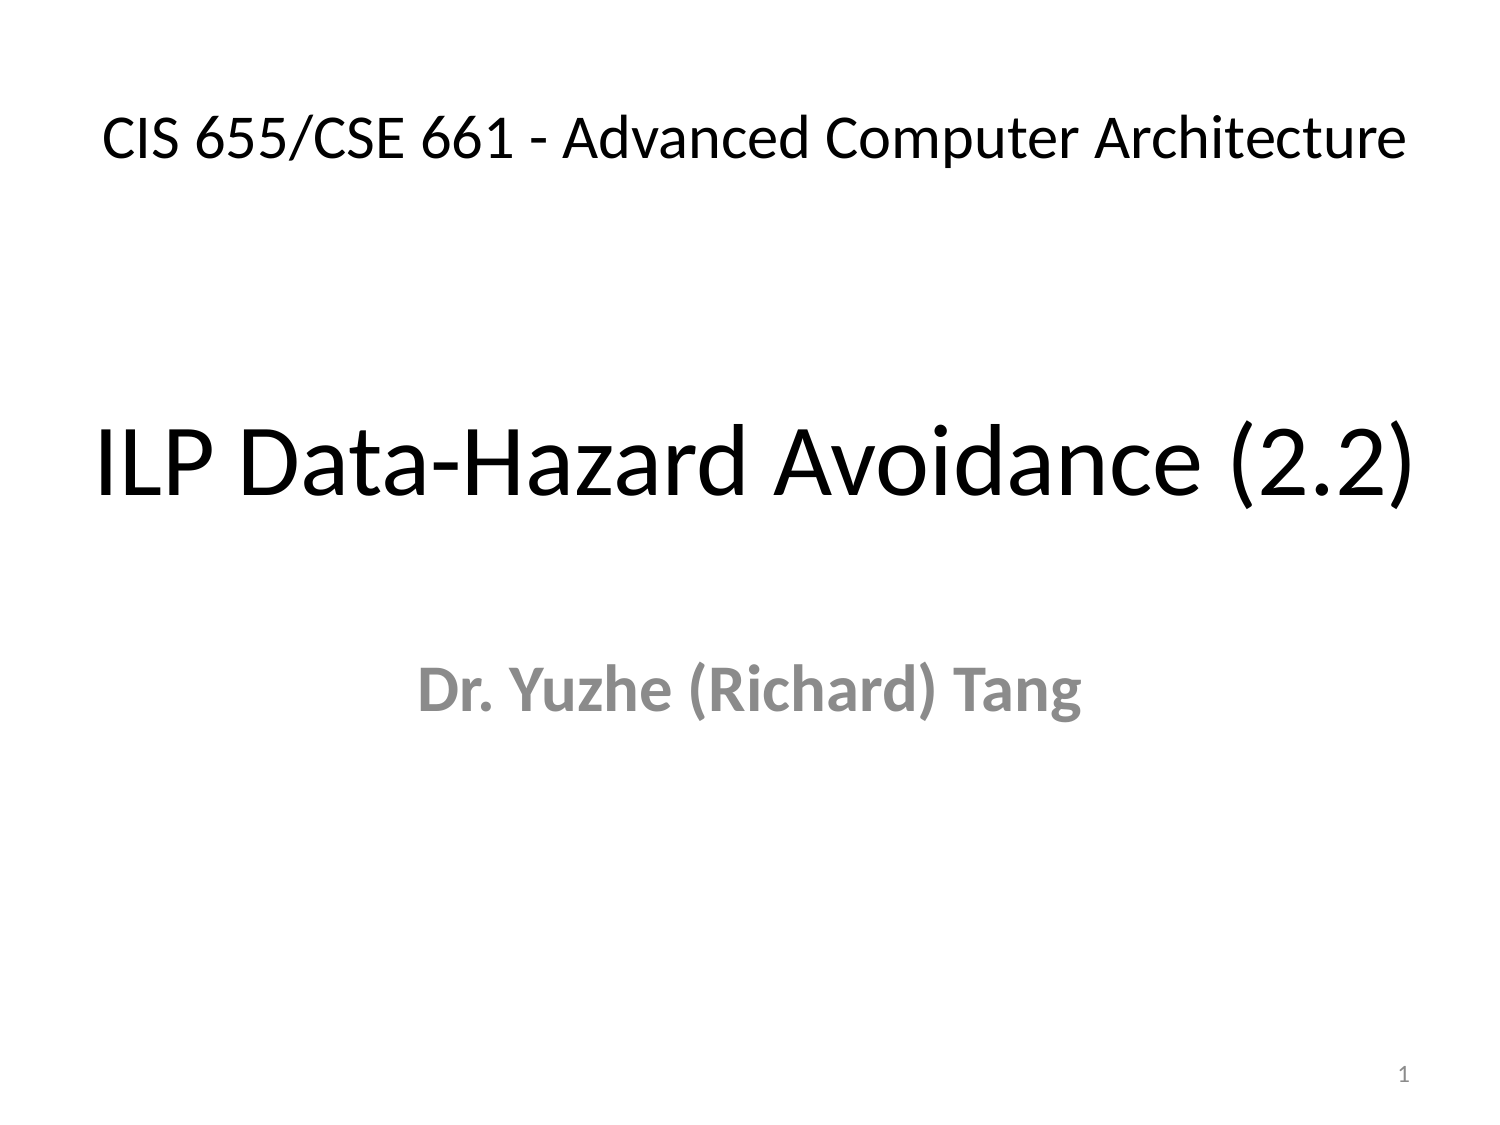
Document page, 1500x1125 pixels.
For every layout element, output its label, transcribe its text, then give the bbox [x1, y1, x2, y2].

subtitle Dr. Yuzhe (Richard) Tang [225, 637, 1275, 925]
text_box ILP Data-Hazard Avoidance (2.2) [49, 333, 1463, 575]
title CIS 655/CSE 661 - Advanced Computer Architecture [50, 12, 1463, 254]
slide_number 1 [1074, 1042, 1425, 1103]
